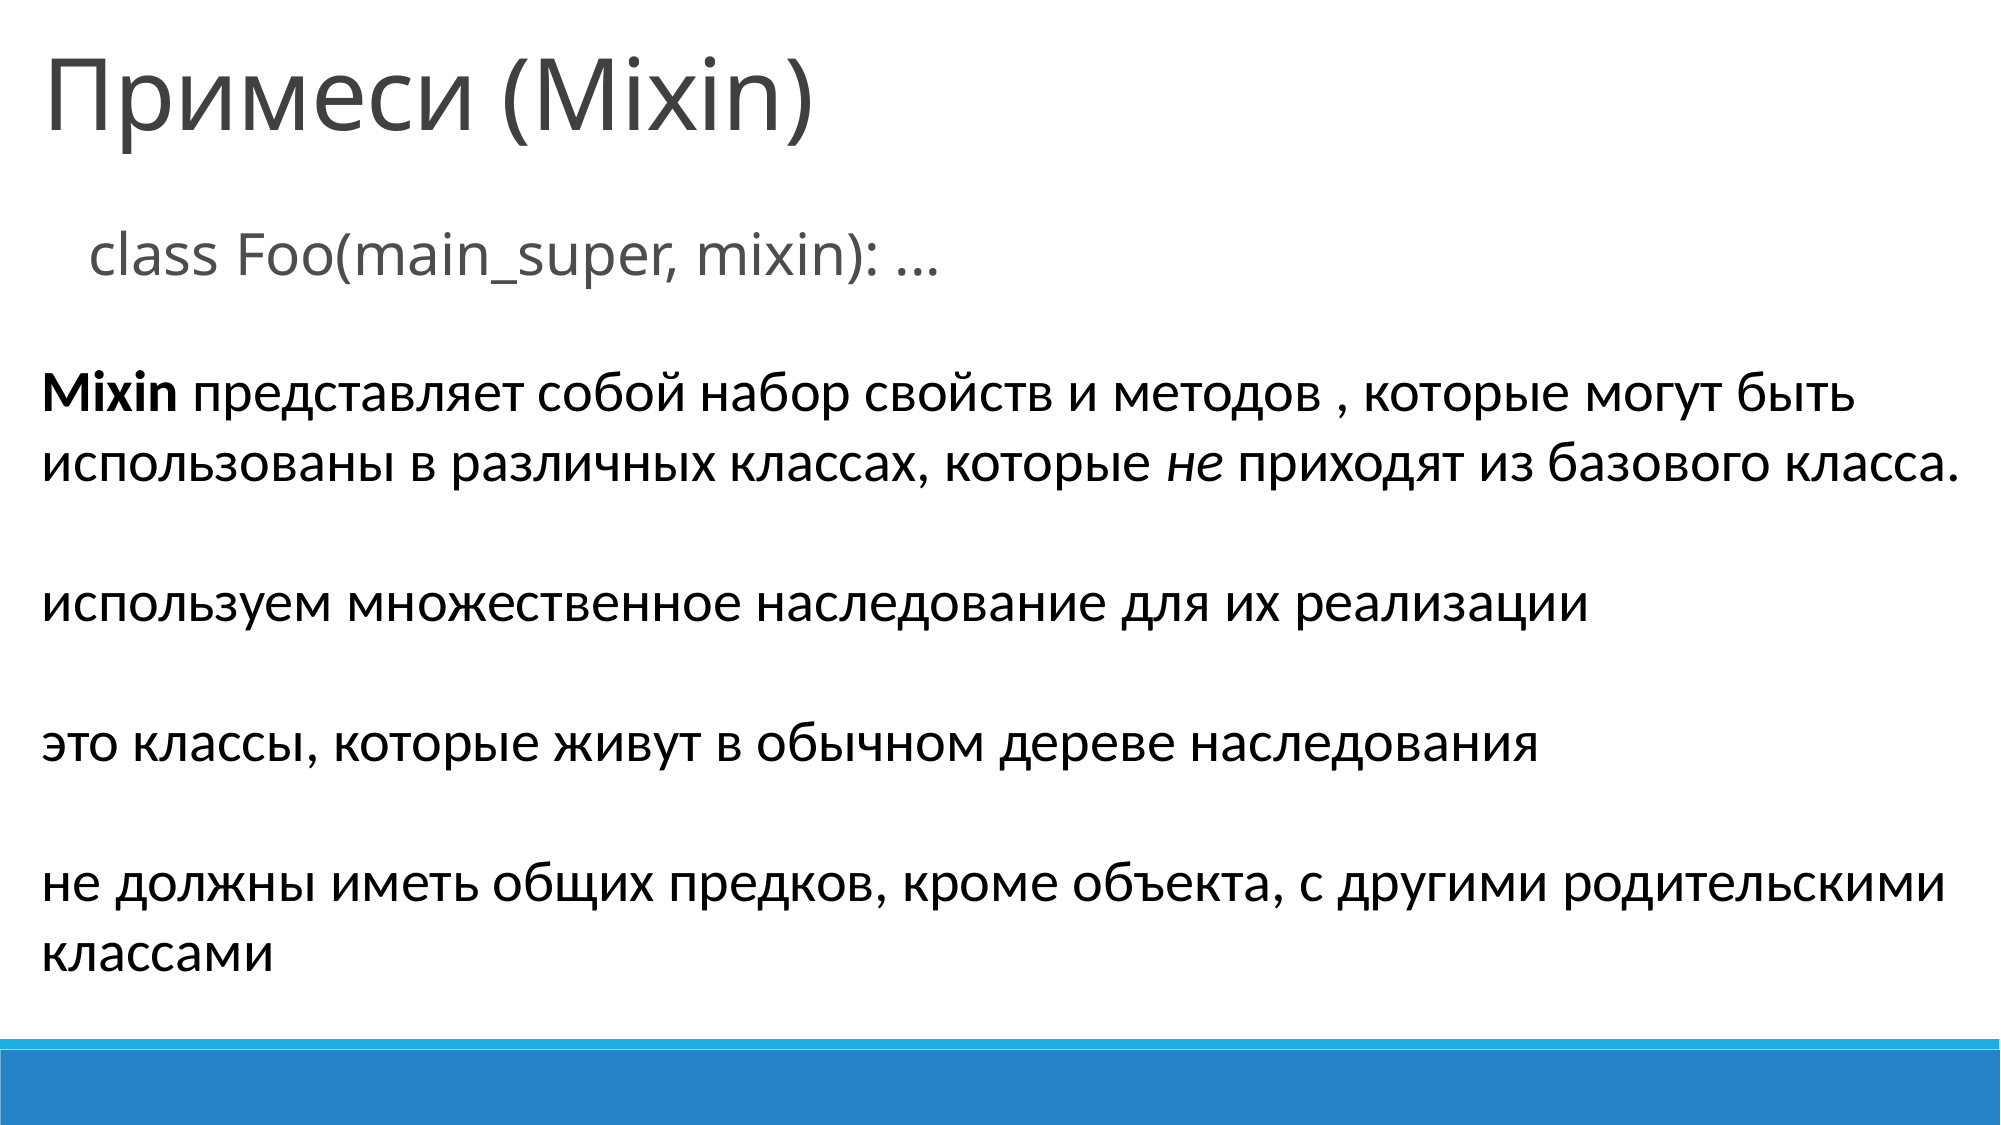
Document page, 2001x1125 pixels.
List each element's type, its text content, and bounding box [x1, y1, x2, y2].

text_box class Foo(main_super, mixin): ... [73, 209, 1176, 295]
title Примеси (Mixin) [27, 39, 1883, 159]
text_box Mixin представляет собой набор свойств и методов , которые могут быть использованы в различных классах, которые не приходят из базового класса. используем множественное наследование для их реализации это классы, которые живут в обычном дереве наследования не должны иметь общих предков, кроме объекта, с другими родительскими классами [27, 345, 1985, 991]
